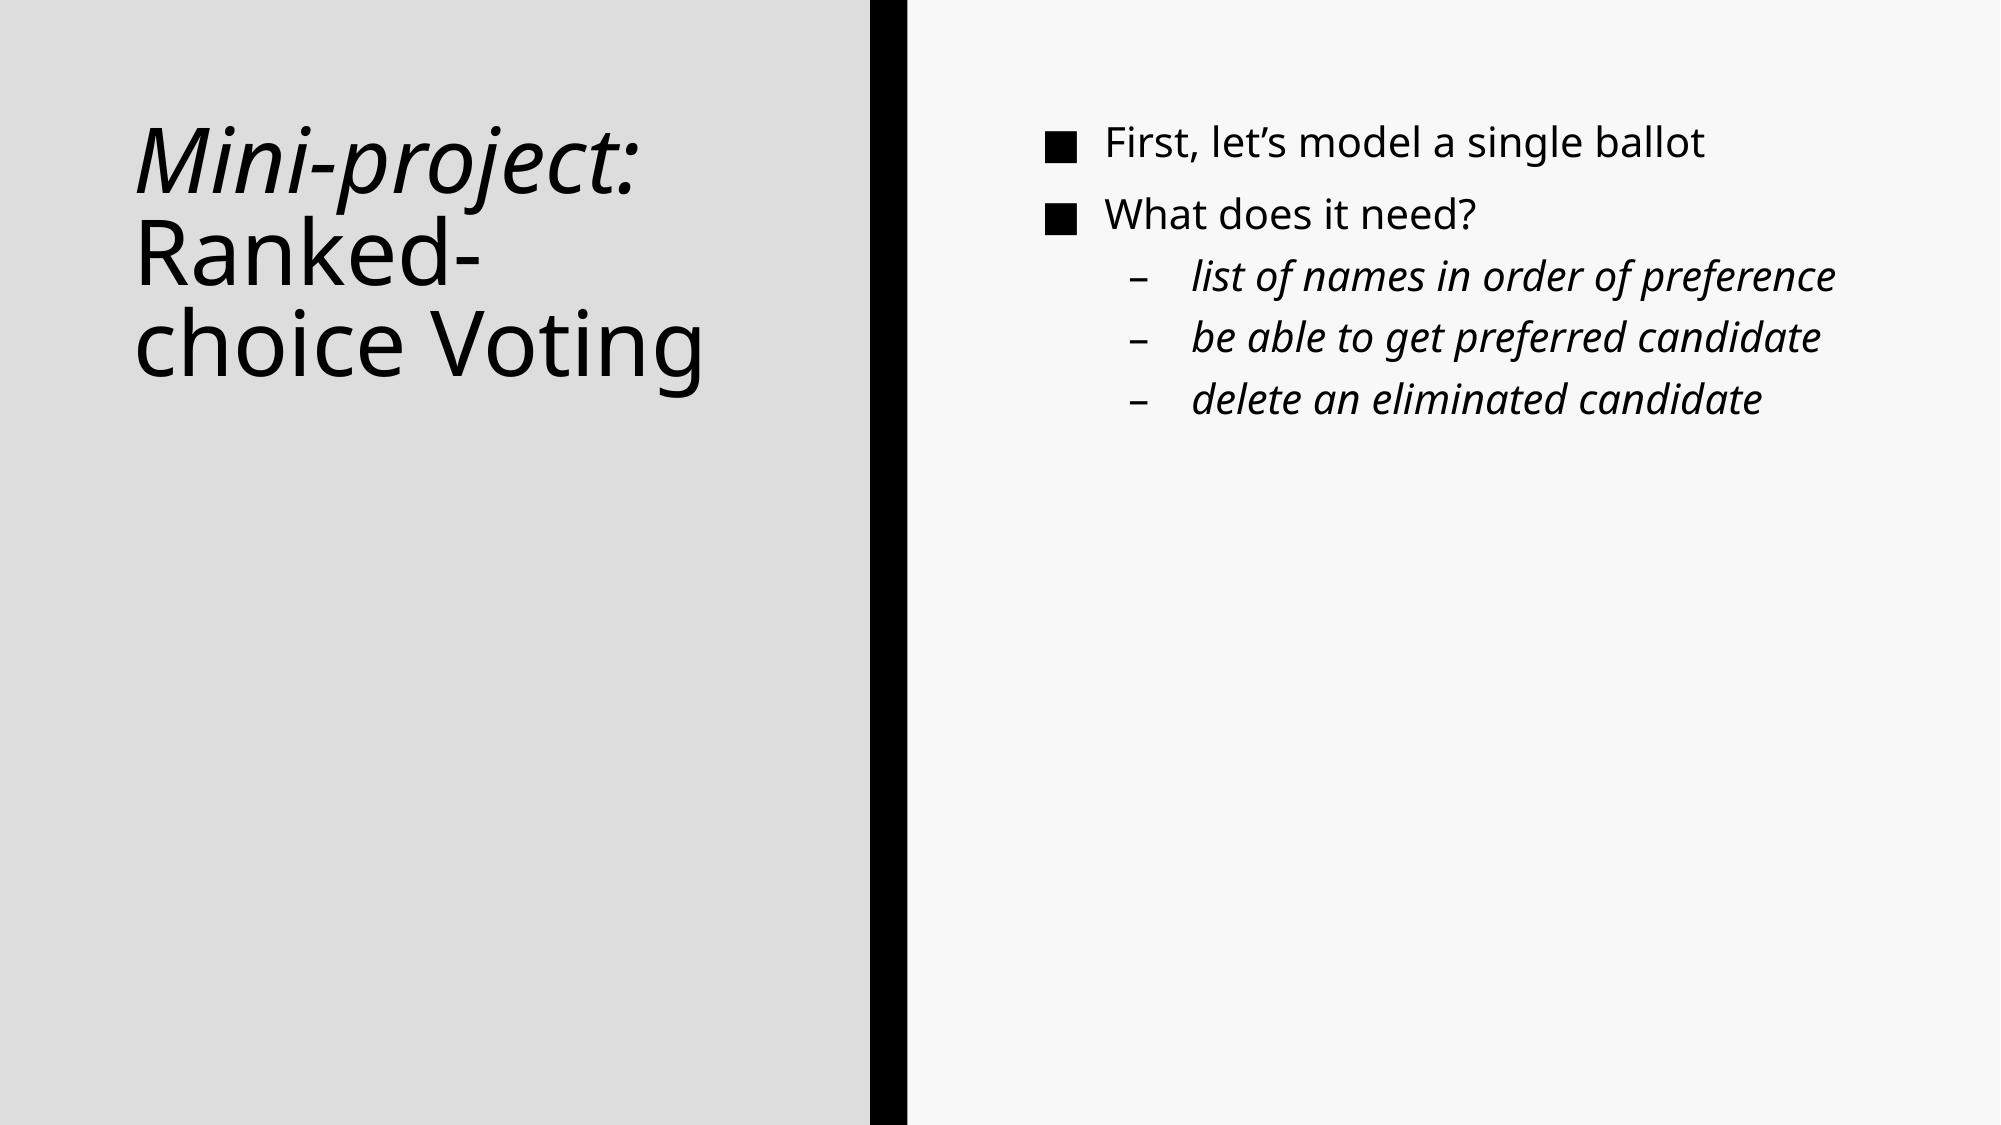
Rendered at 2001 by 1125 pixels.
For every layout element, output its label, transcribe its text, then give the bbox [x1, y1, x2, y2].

title Mini-project: Ranked-choice Voting [118, 112, 752, 467]
list First, let’s model a single ballot What does it need? list of names in order of preference be able to get preferred candidate delete an eliminated candidate [1026, 112, 1882, 962]
